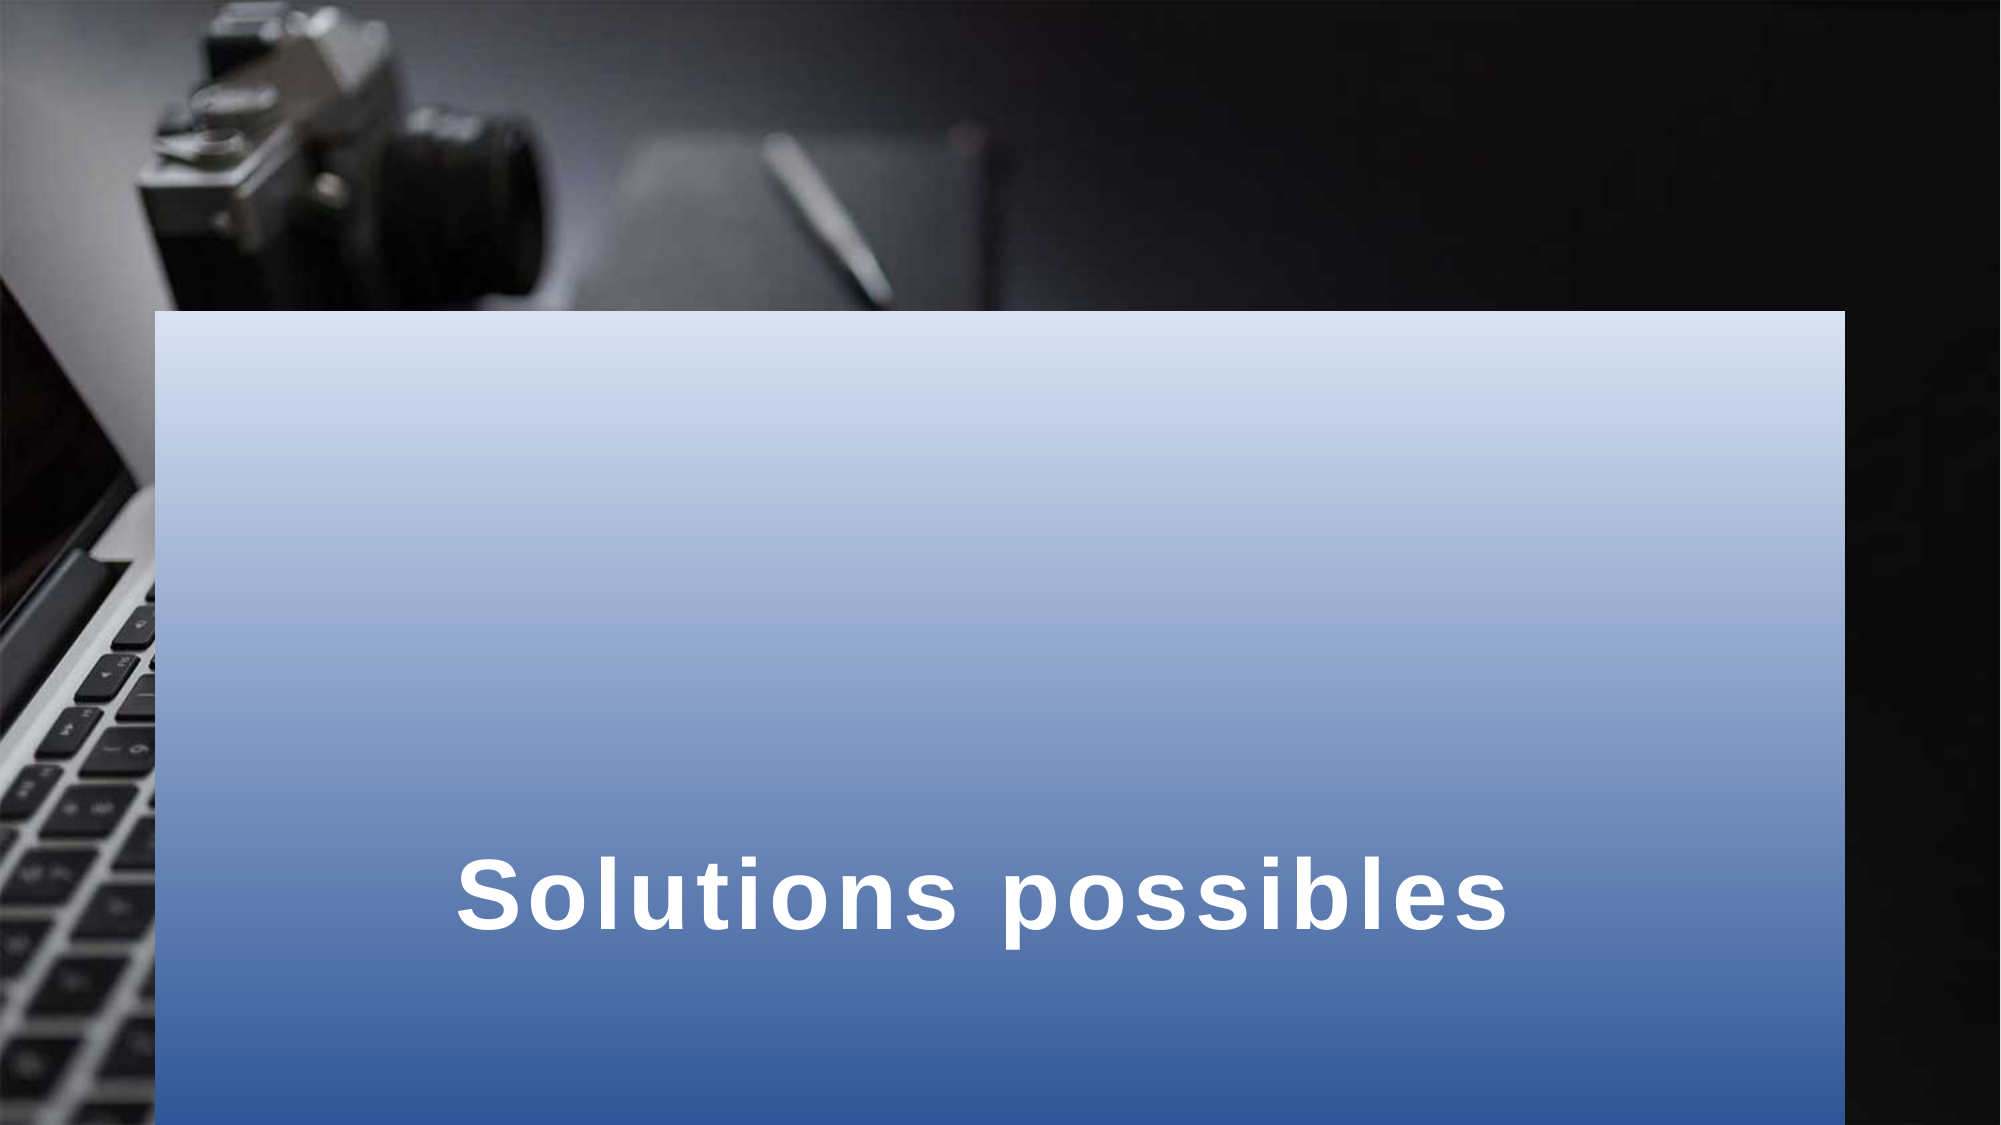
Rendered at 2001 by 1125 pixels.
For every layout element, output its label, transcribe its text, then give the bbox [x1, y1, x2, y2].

picture [0, 0, 2001, 1125]
text_box [154, 310, 1846, 1125]
text_box Solutions possibles [428, 822, 1572, 957]
